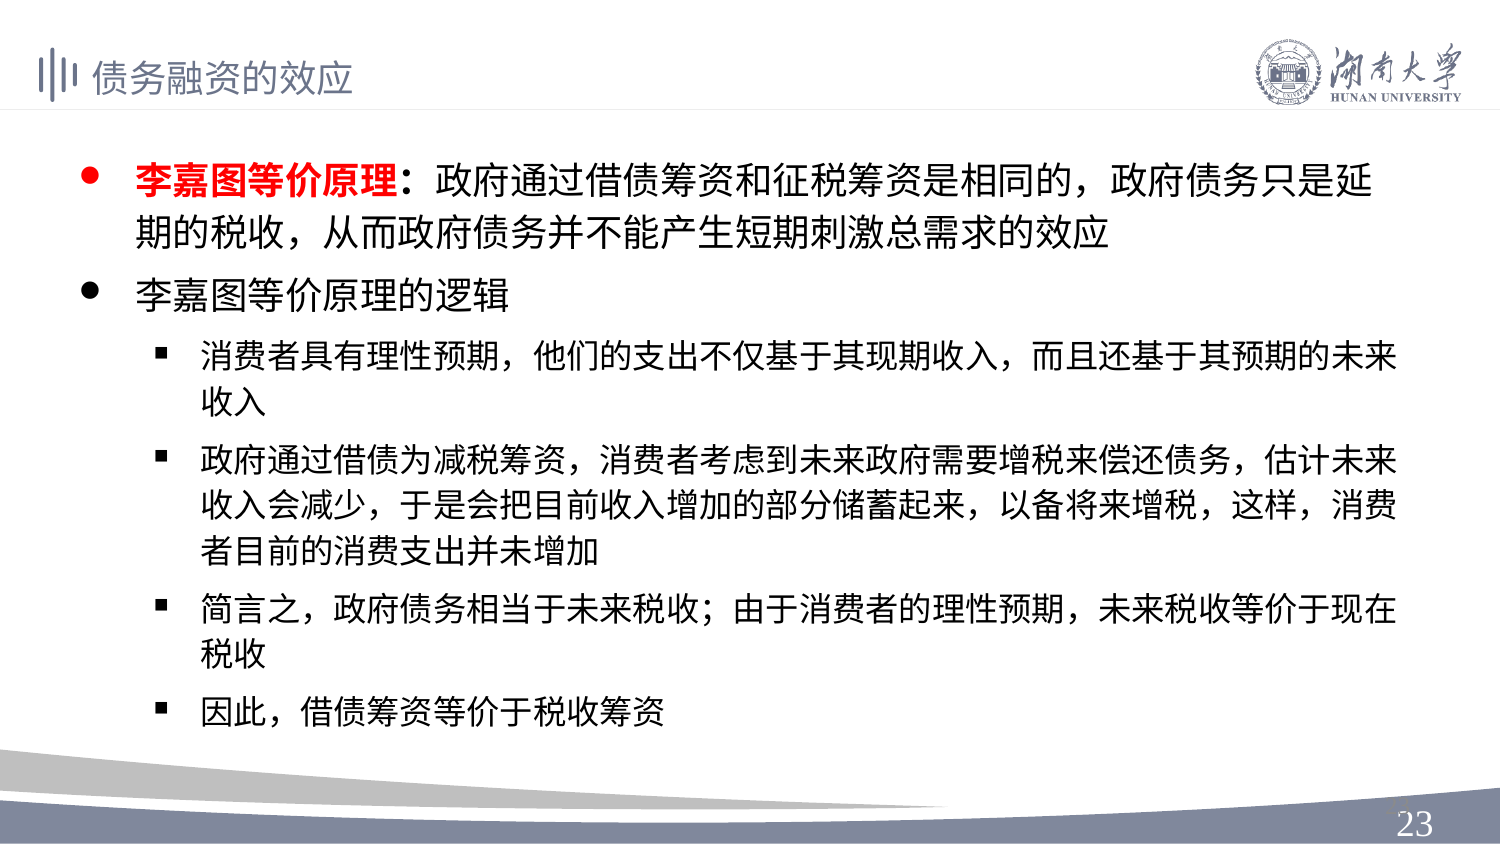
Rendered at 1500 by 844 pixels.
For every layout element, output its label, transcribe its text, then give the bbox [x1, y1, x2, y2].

list 李嘉图等价原理：政府通过借债筹资和征税筹资是相同的，政府债务只是延期的税收，从而政府债务并不能产生短期刺激总需求的效应 李嘉图等价原理的逻辑 消费者具有理性预期，他们的支出不仅基于其现期收入，而且还基于其预期的未来收入 政府通过借债为减税筹资，消费者考虑到未来政府需要增税来偿还债务，估计未来收入会减少，于是会把目前收入增加的部分储蓄起来，以备将来增税，这样，消费者目前的消费支出并未增加 简言之，政府债务相当于未来税收；由于消费者的理性预期，未来税收等价于现在税收 因此，借债筹资等价于税收筹资 [63, 143, 1414, 747]
text_box 债务融资的效应 [78, 47, 1175, 108]
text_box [39, 47, 78, 103]
slide_number 23 [1074, 782, 1425, 827]
picture [1249, 33, 1465, 109]
